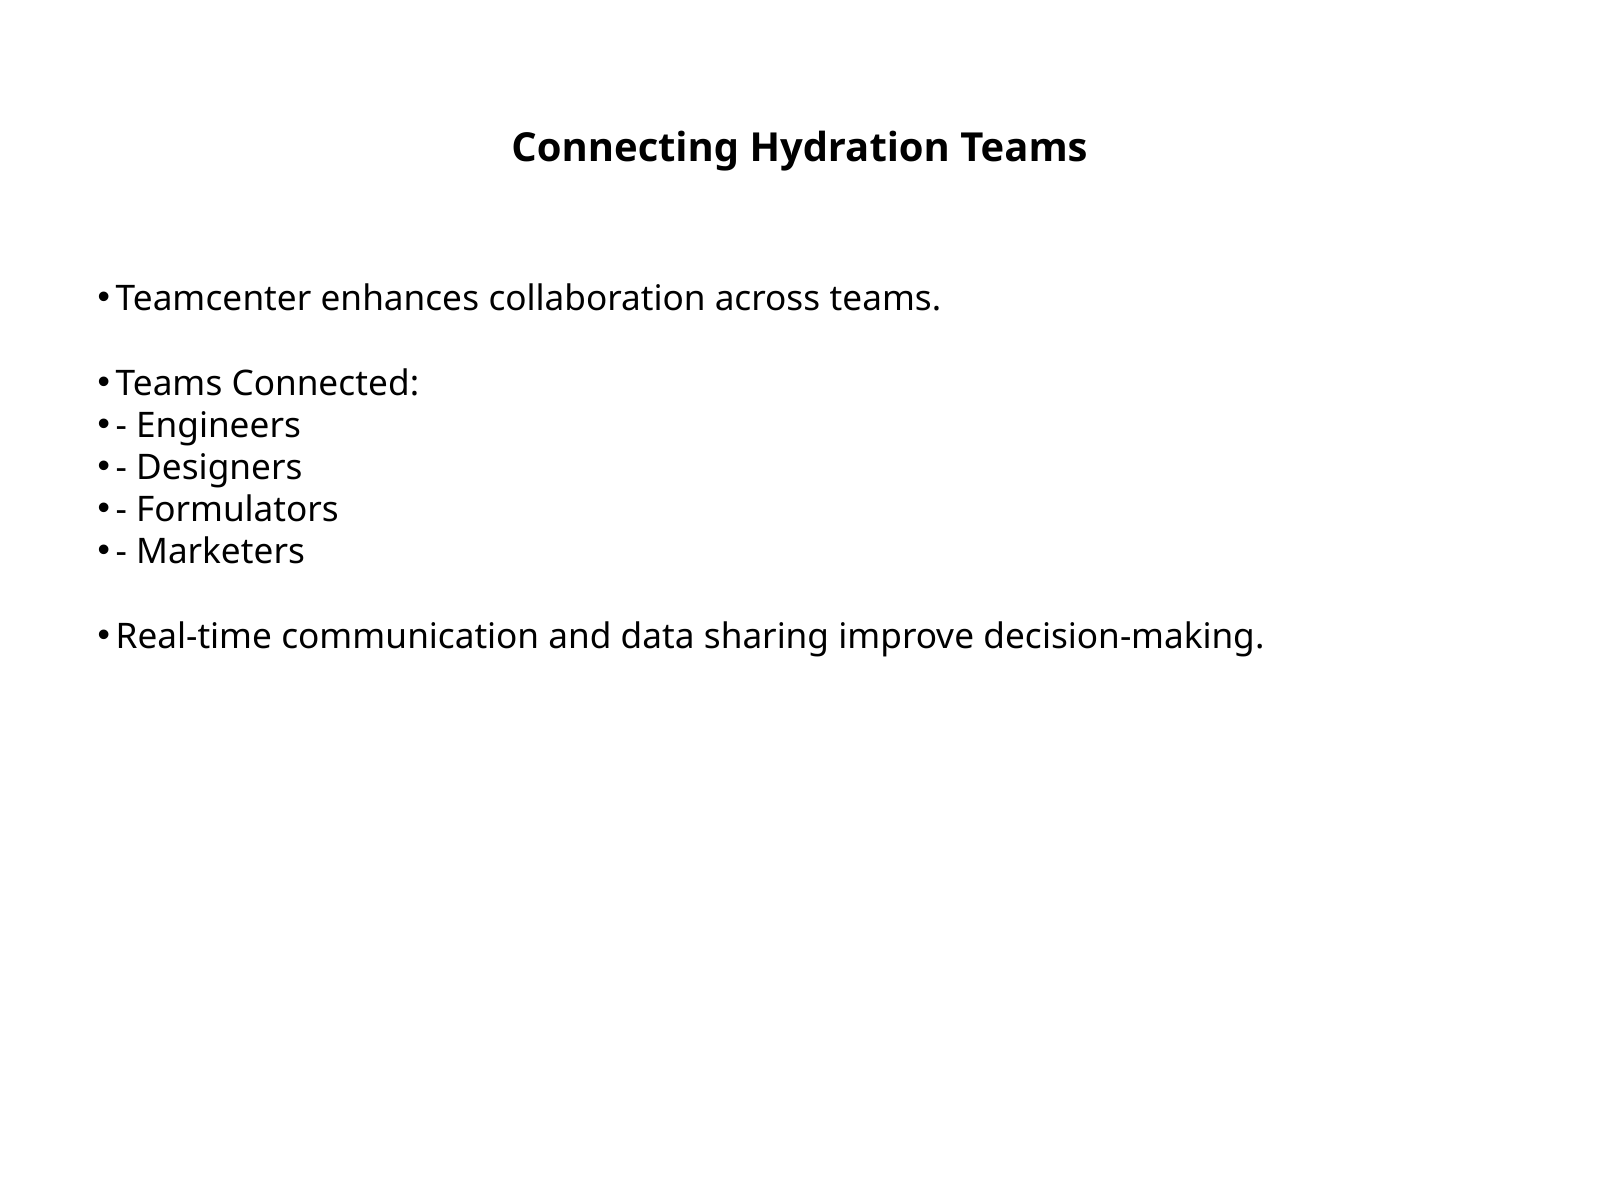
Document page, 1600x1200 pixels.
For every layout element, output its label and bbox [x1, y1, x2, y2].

text_box [79, 47, 1521, 249]
text_box [79, 279, 1521, 1073]
